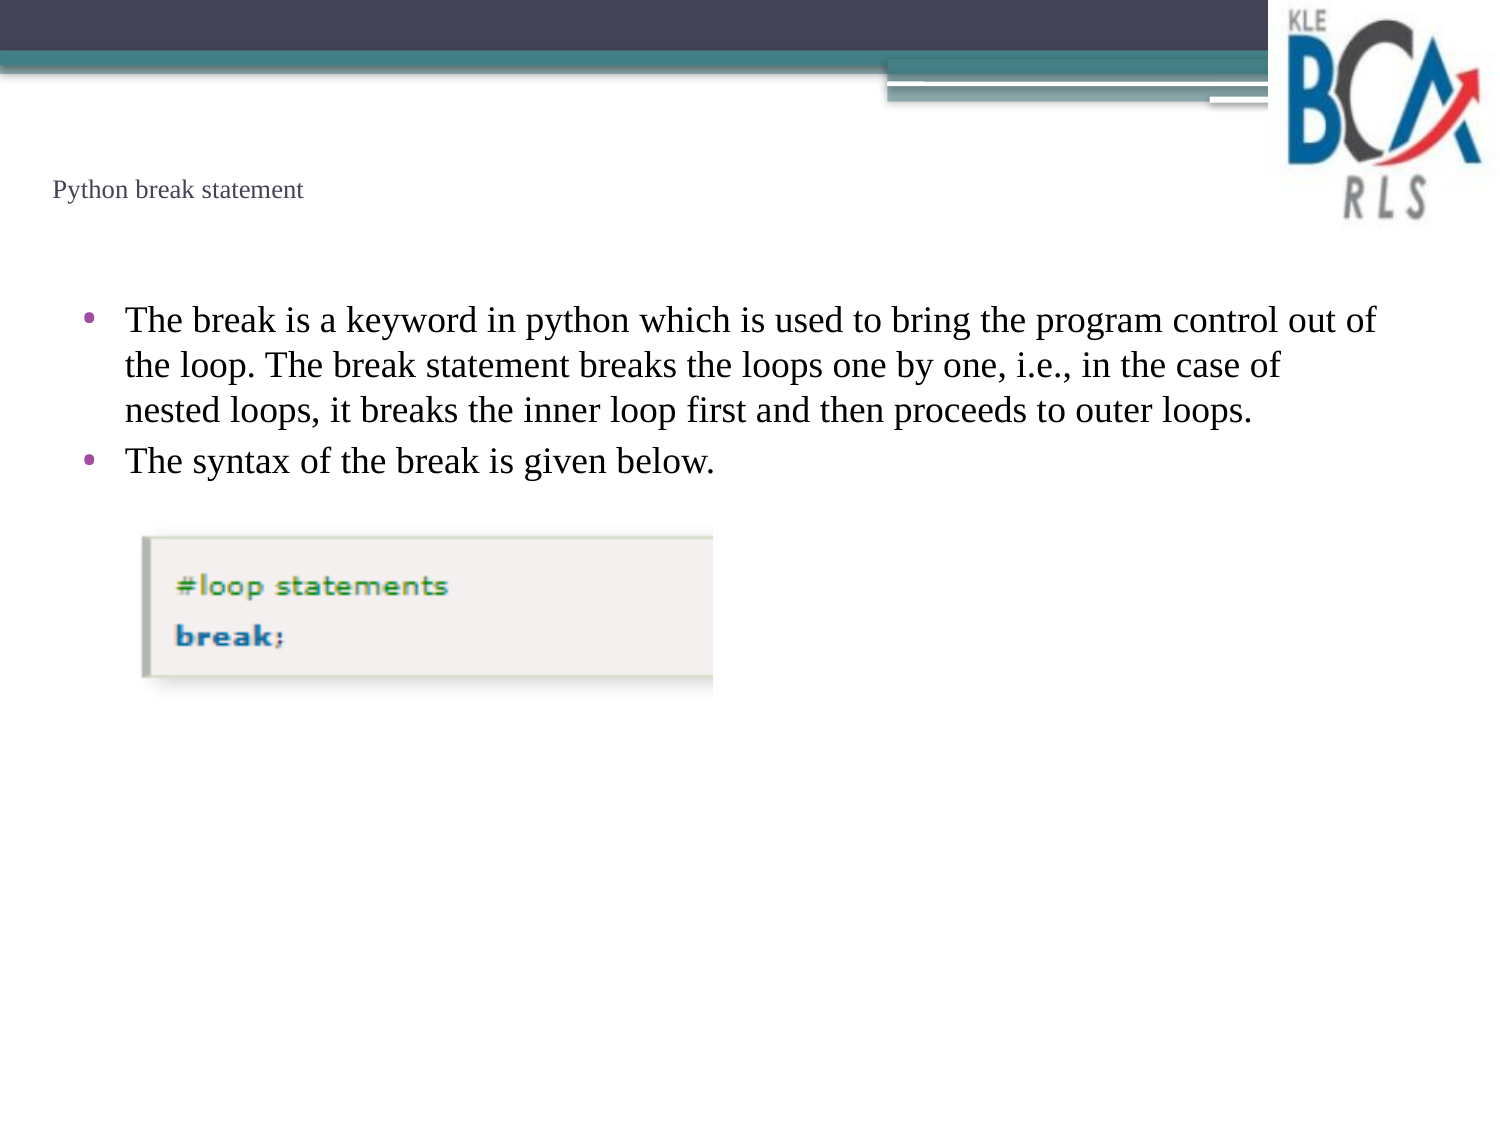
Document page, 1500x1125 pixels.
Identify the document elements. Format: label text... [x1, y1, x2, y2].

picture [1268, 0, 1500, 238]
picture [124, 505, 713, 701]
title Python break statement [37, 99, 1388, 275]
list The break is a keyword in python which is used to bring the program control out of the loop. The break statement breaks the loops one by one, i.e., in the case of nested loops, it breaks the inner loop first and then proceeds to outer loops. The syntax of the break is given below. [50, 287, 1400, 997]
